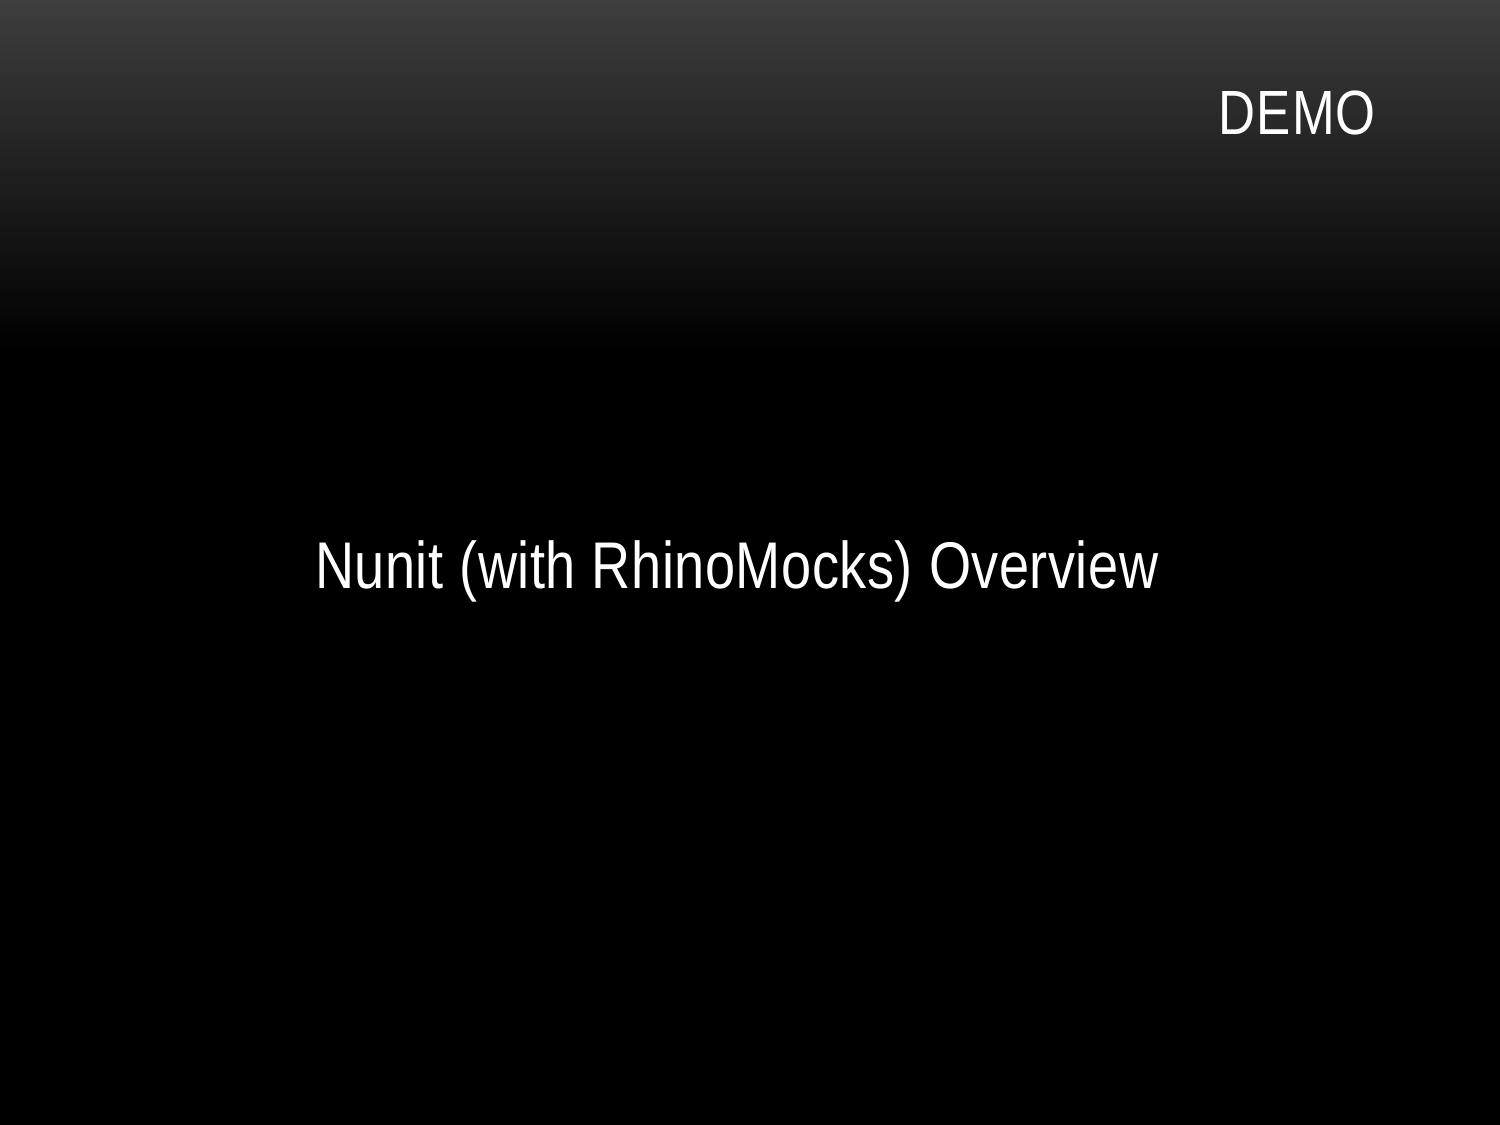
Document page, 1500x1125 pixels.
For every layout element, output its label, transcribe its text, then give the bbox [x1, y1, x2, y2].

title Demo [109, 64, 1391, 165]
list Nunit (with RhinoMocks) Overview [87, 515, 1388, 610]
